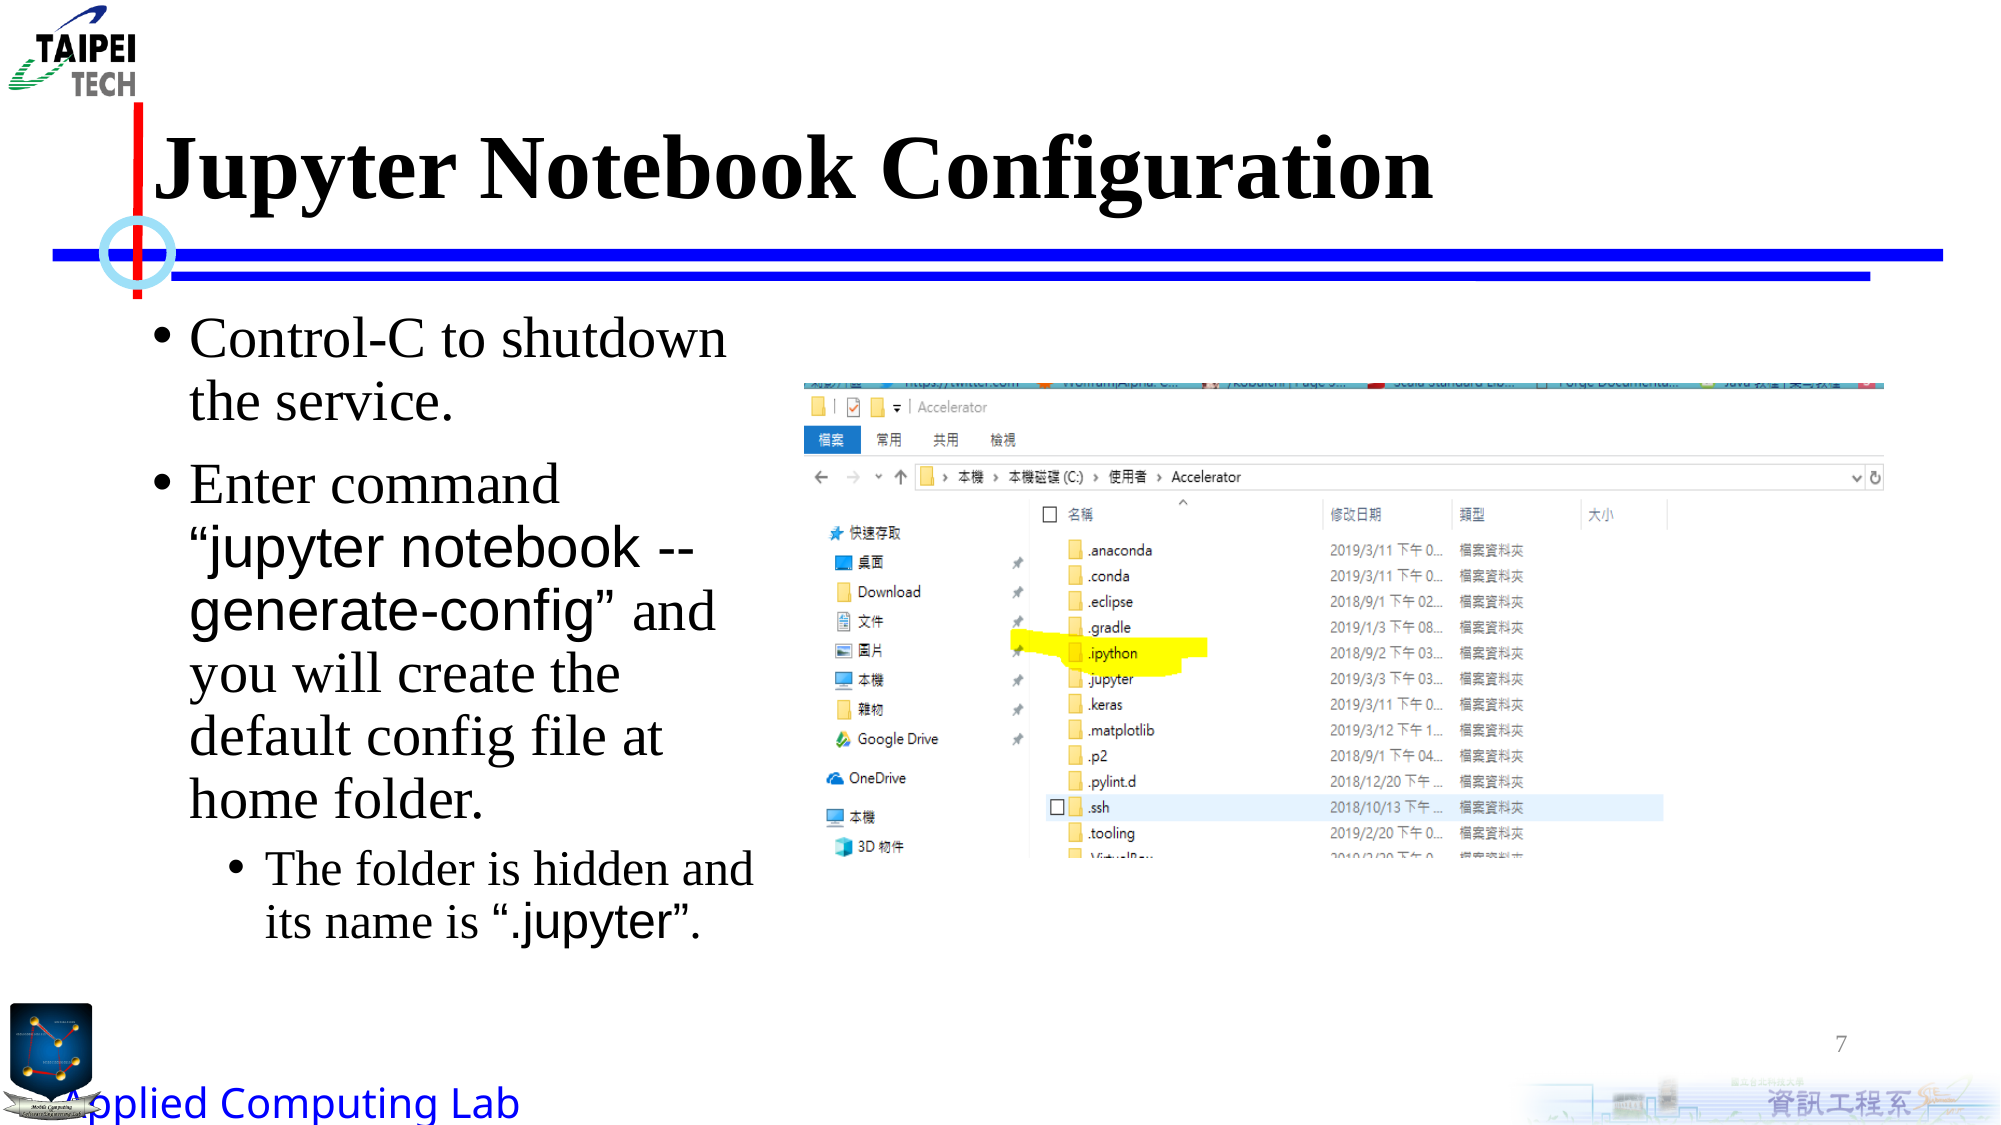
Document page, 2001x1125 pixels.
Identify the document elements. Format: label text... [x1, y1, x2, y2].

title Jupyter Notebook Configuration [137, 59, 1863, 278]
picture [0, 999, 102, 1125]
list Control-C to shutdown the service. Enter command “jupyter notebook --generate-config” and you will create the default config file at home folder. The folder is hidden and its name is “.jupyter”. [137, 299, 779, 1014]
picture [0, 0, 143, 102]
picture [804, 383, 1884, 858]
slide_number 7 [1412, 1012, 1863, 1073]
